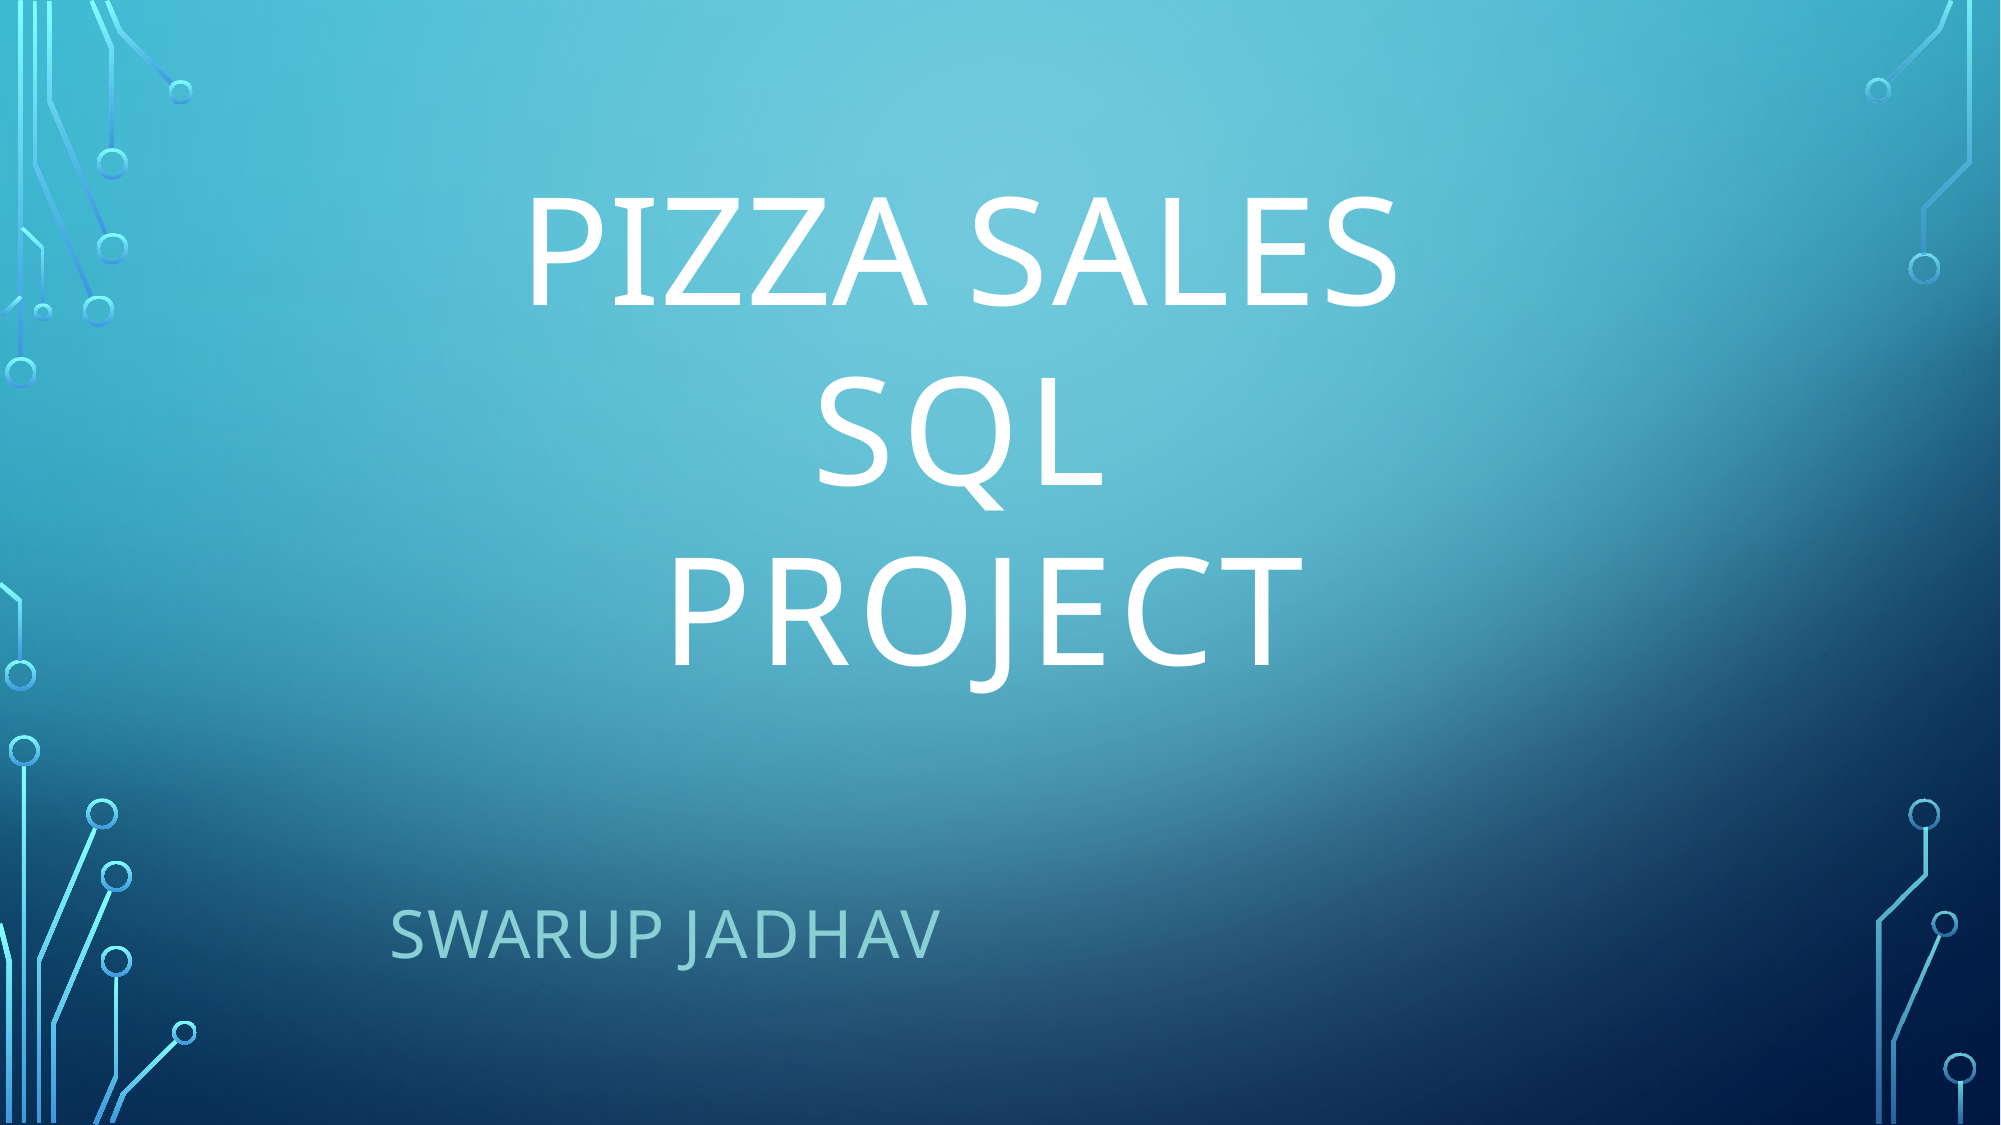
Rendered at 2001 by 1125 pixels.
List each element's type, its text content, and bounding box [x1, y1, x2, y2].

title PIZZA SALES SQL PROJECT SWARUP JADHAV [387, 152, 1538, 973]
